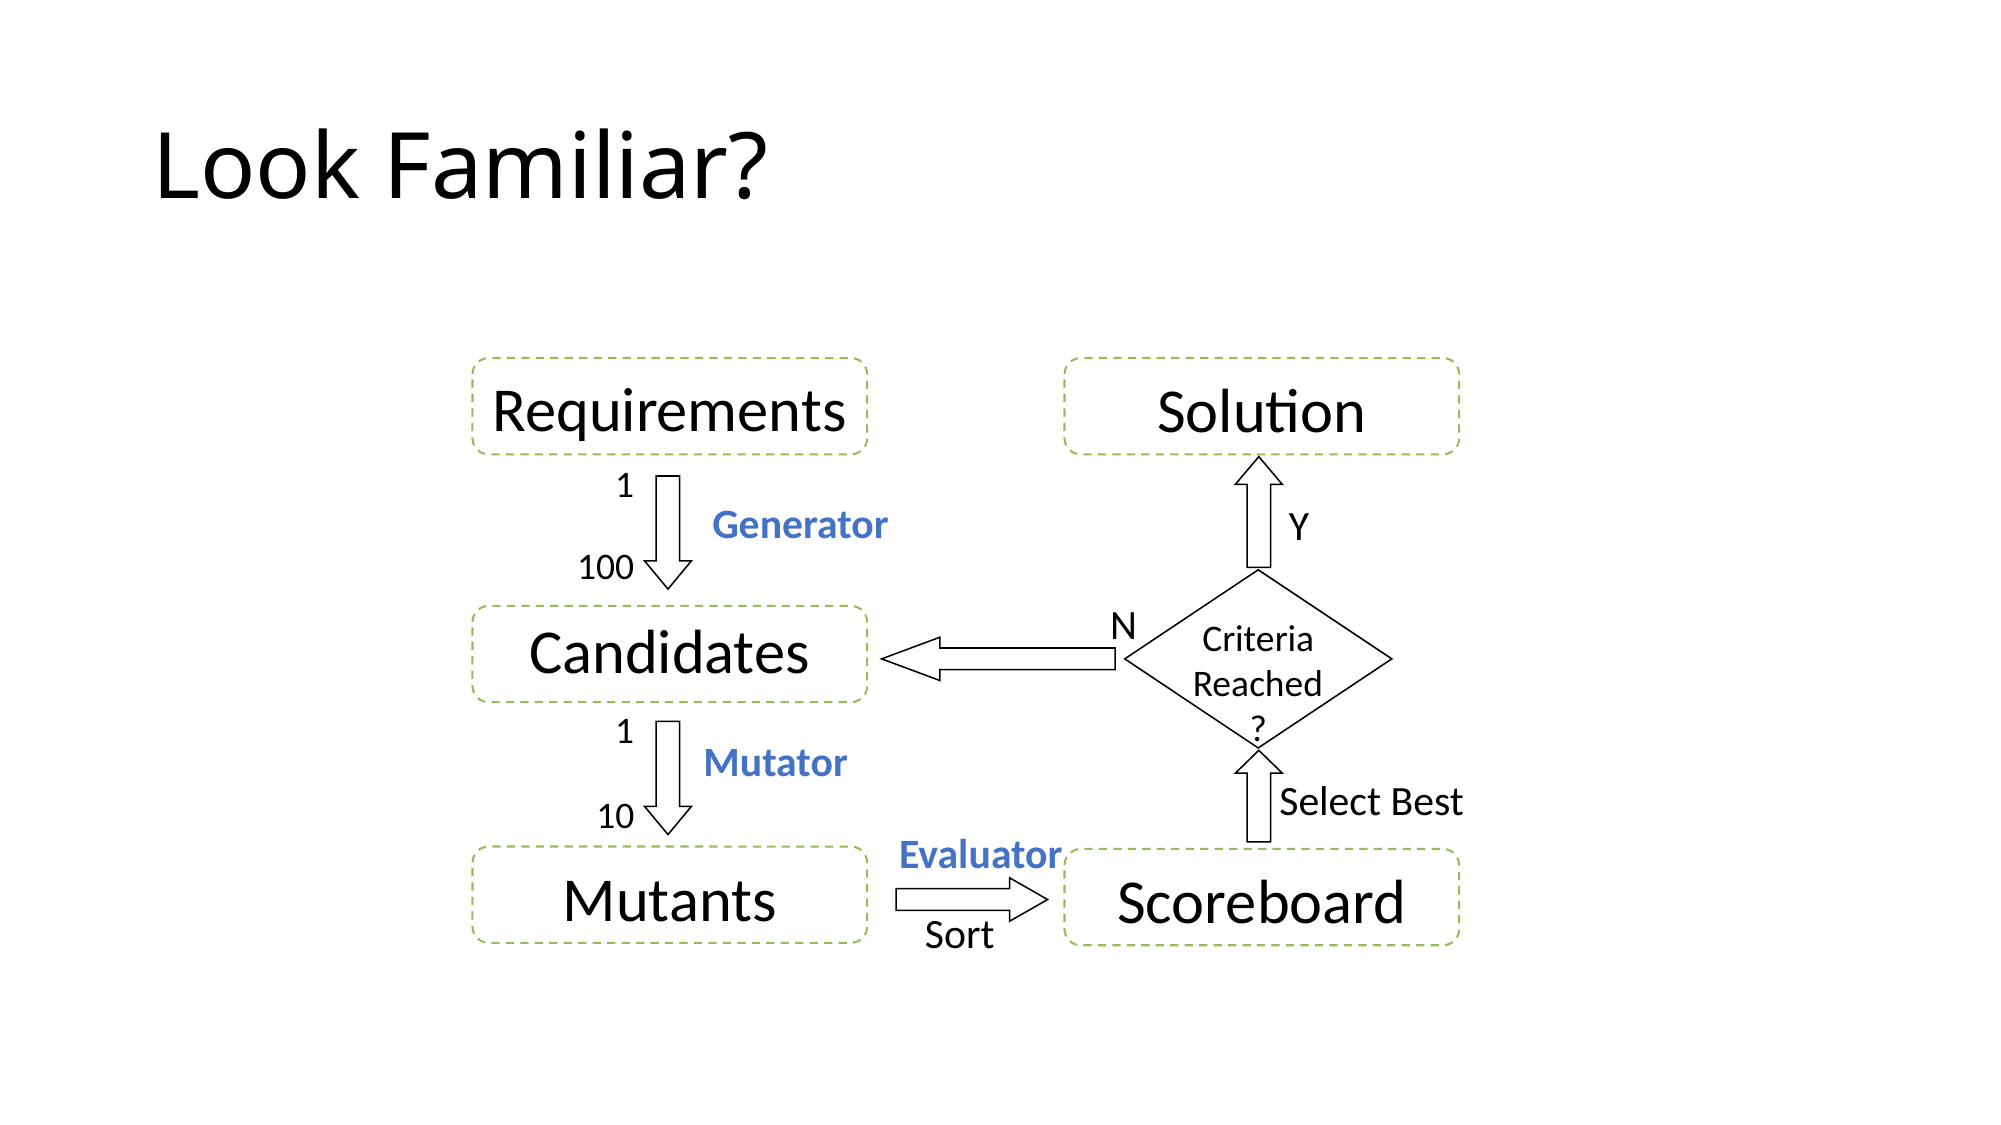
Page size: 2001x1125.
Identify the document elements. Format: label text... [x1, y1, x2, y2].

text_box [472, 699, 875, 943]
title Look Familiar? [137, 59, 1863, 278]
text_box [891, 842, 1460, 961]
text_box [472, 452, 910, 703]
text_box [1064, 358, 1460, 568]
text_box Requirements [472, 357, 868, 452]
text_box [881, 569, 1465, 842]
